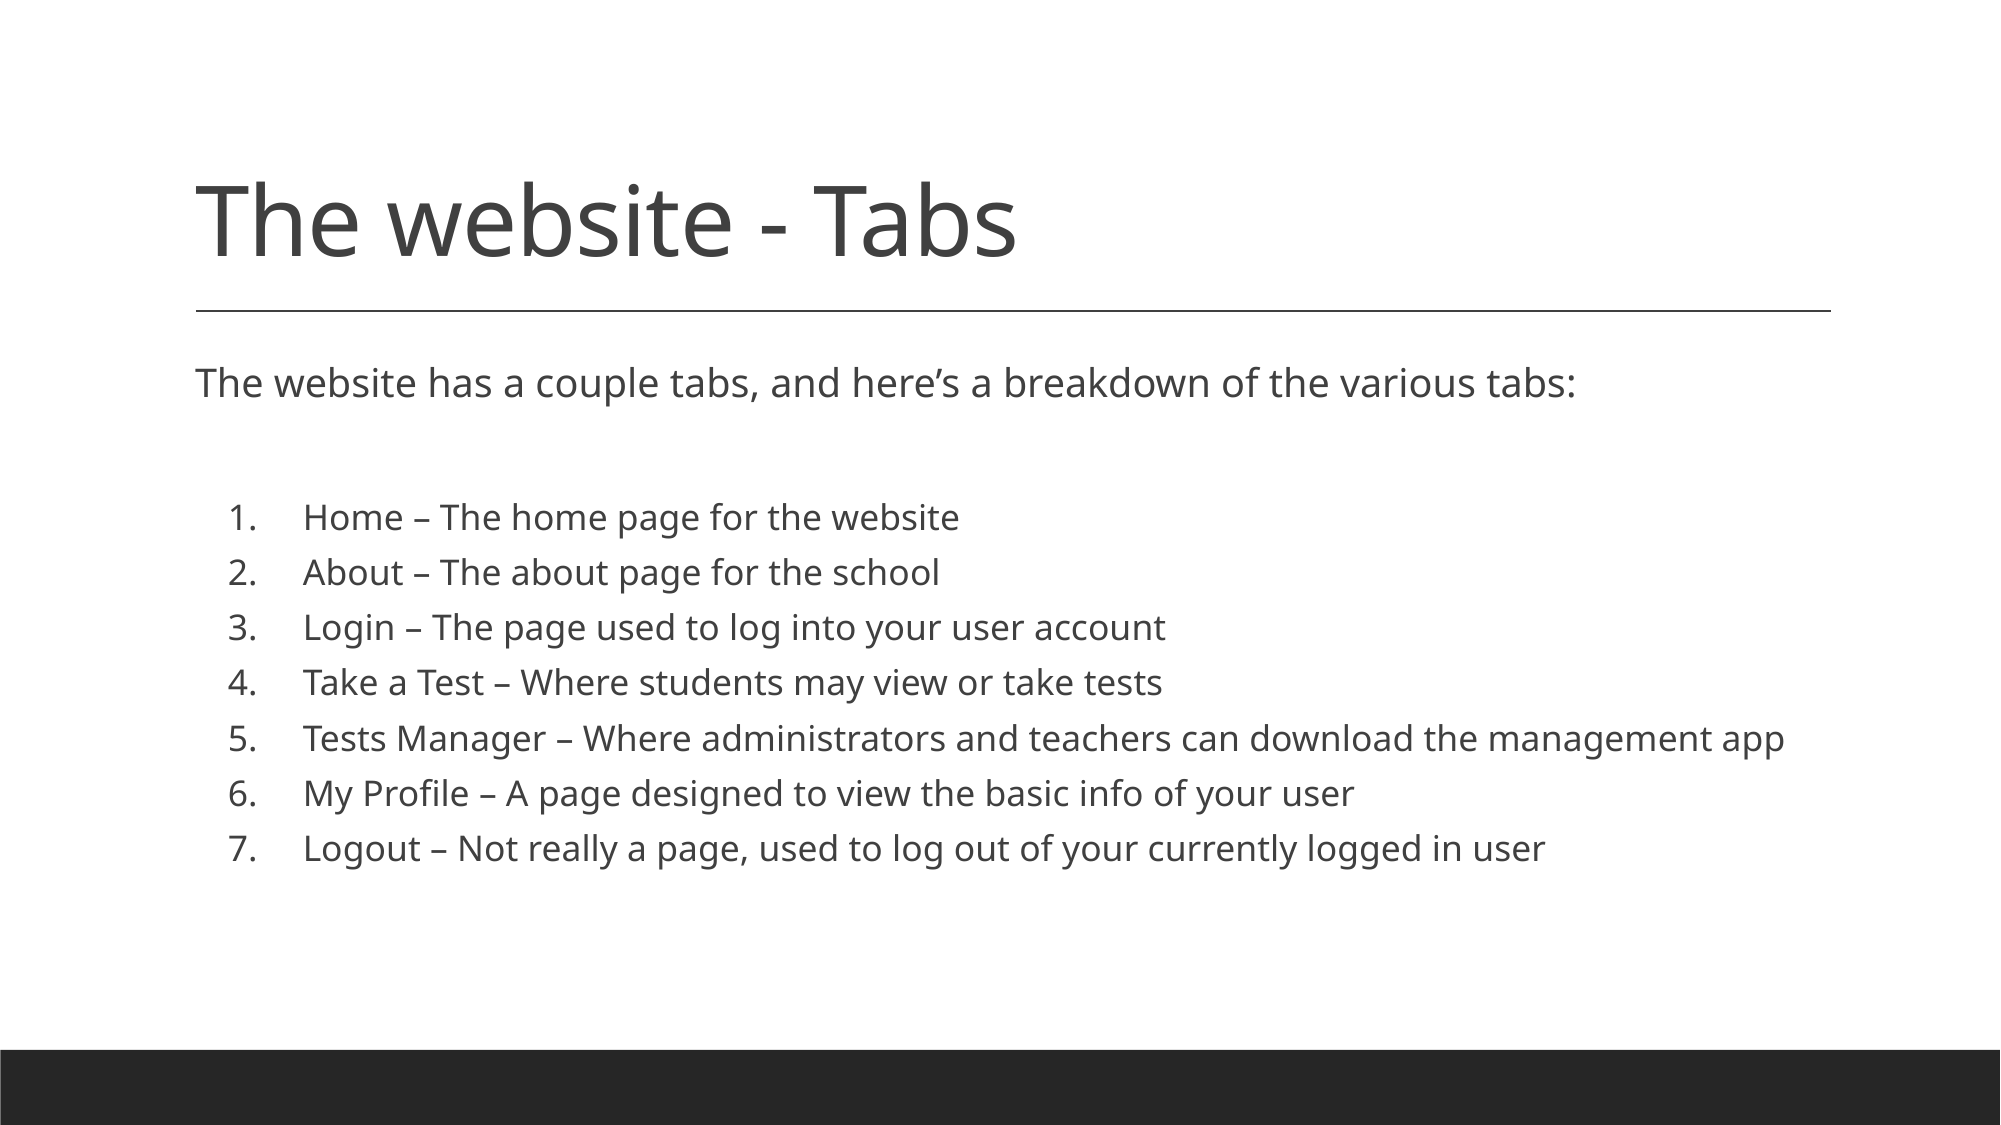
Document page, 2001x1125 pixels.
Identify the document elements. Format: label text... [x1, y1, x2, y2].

list The website has a couple tabs, and here’s a breakdown of the various tabs: Home – The home page for the website About – The about page for the school Login – The page used to log into your user account Take a Test – Where students may view or take tests Tests Manager – Where administrators and teachers can download the management app My Profile – A page designed to view the basic info of your user Logout – Not really a page, used to log out of your currently logged in user [180, 345, 1830, 963]
title The website - Tabs [180, 47, 1830, 285]
